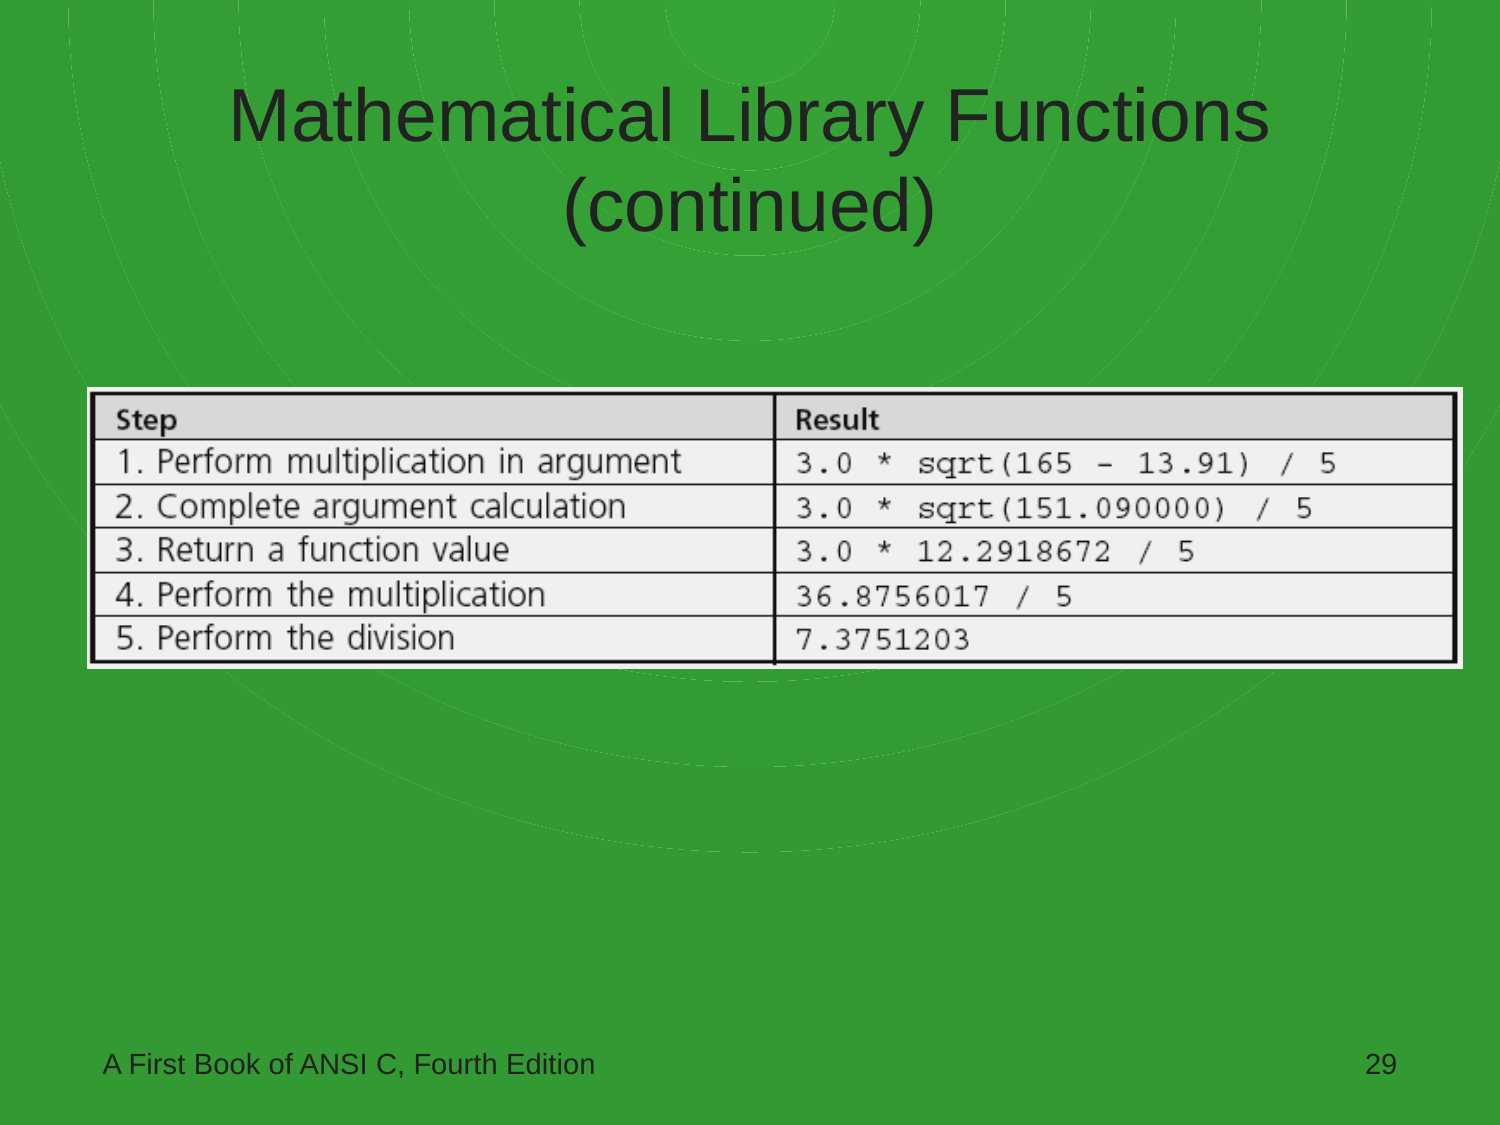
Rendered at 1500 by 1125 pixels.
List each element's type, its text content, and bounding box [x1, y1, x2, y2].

picture [87, 387, 1463, 670]
title Mathematical Library Functions (continued) [87, 62, 1413, 250]
footer A First Book of ANSI C, Fourth Edition [87, 1037, 1051, 1101]
slide_number 29 [1074, 1037, 1413, 1101]
